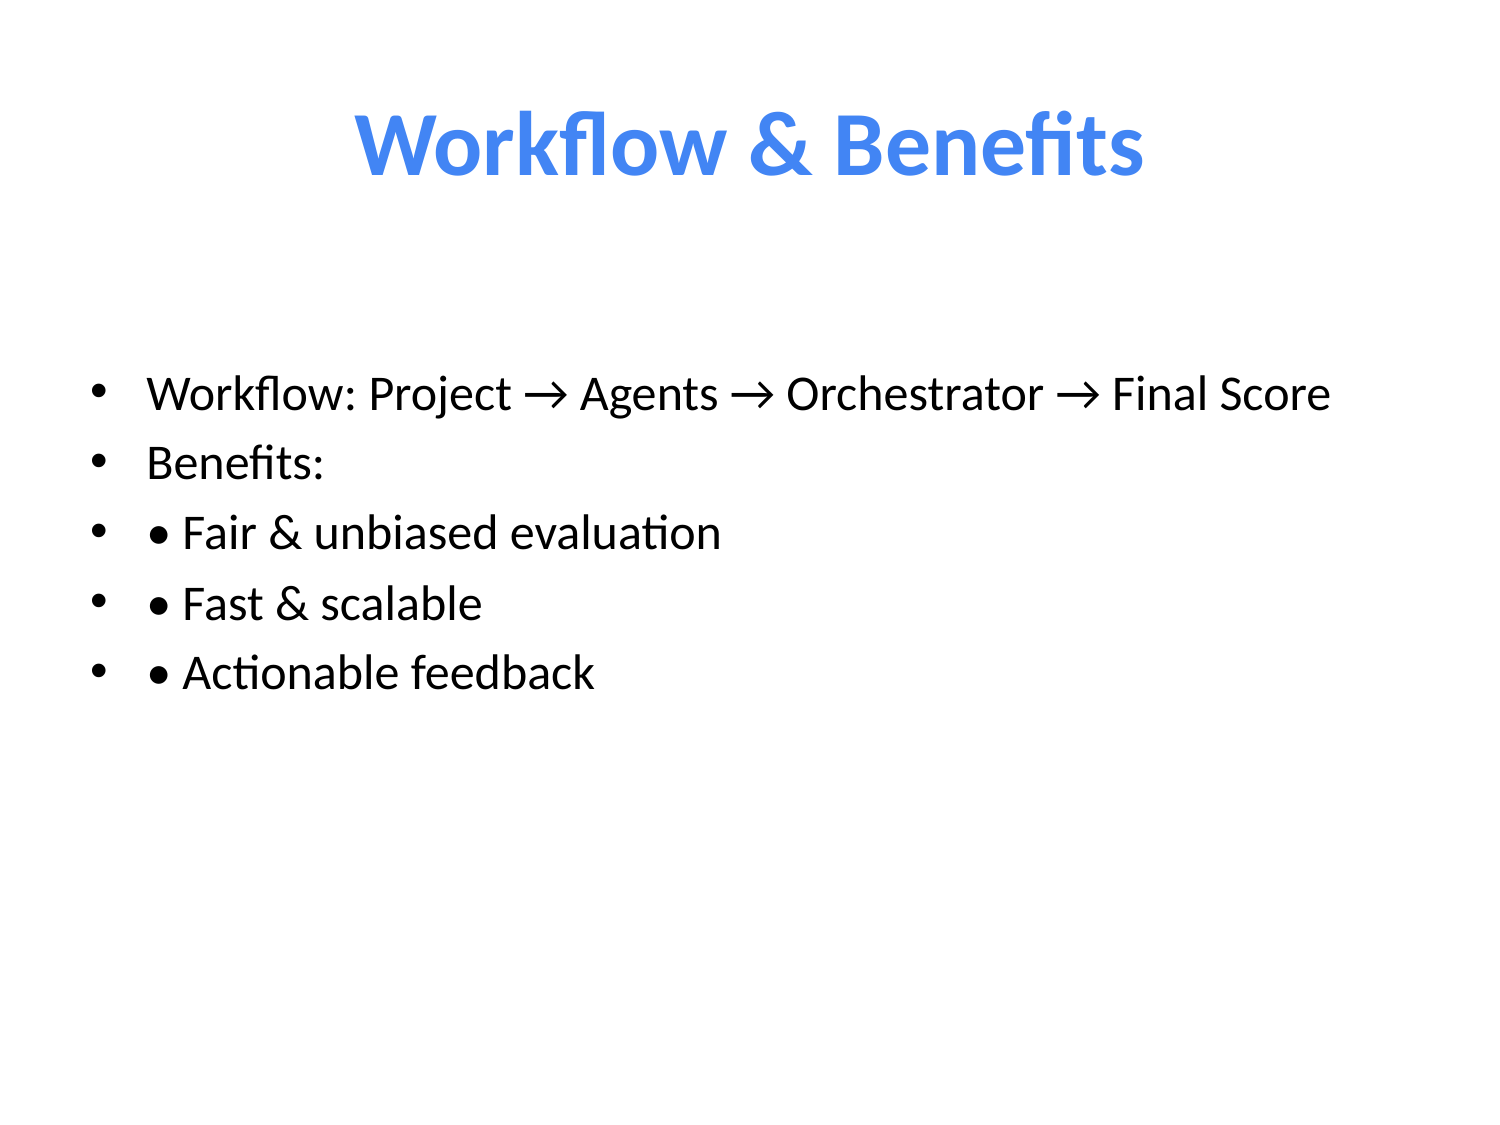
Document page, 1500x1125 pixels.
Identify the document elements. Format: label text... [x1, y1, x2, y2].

title Workflow & Benefits [75, 45, 1425, 233]
list Workflow: Project → Agents → Orchestrator → Final Score Benefits: • Fair & unbiased evaluation • Fast & scalable • Actionable feedback [75, 262, 1425, 1005]
